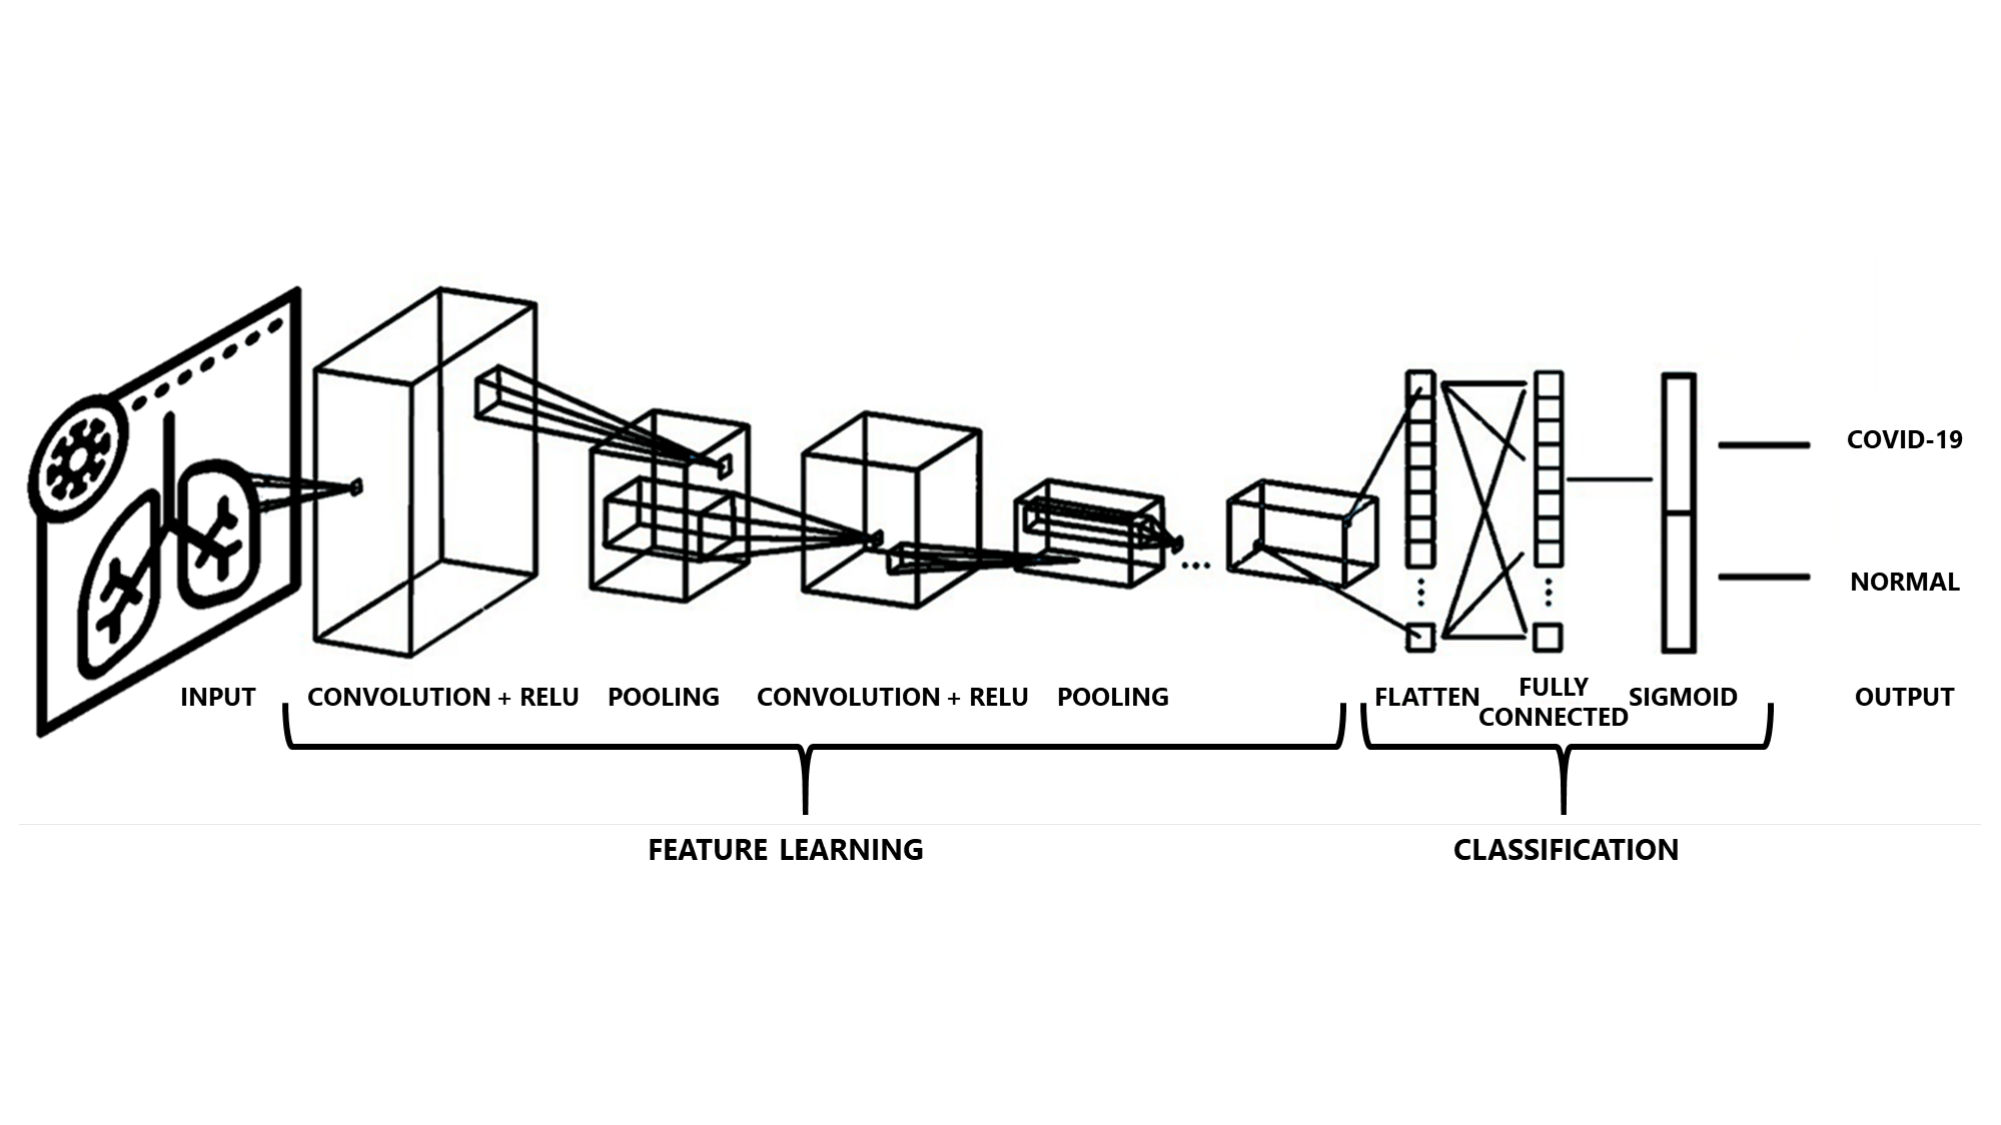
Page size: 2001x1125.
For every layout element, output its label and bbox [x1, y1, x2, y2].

picture [19, 241, 1981, 884]
